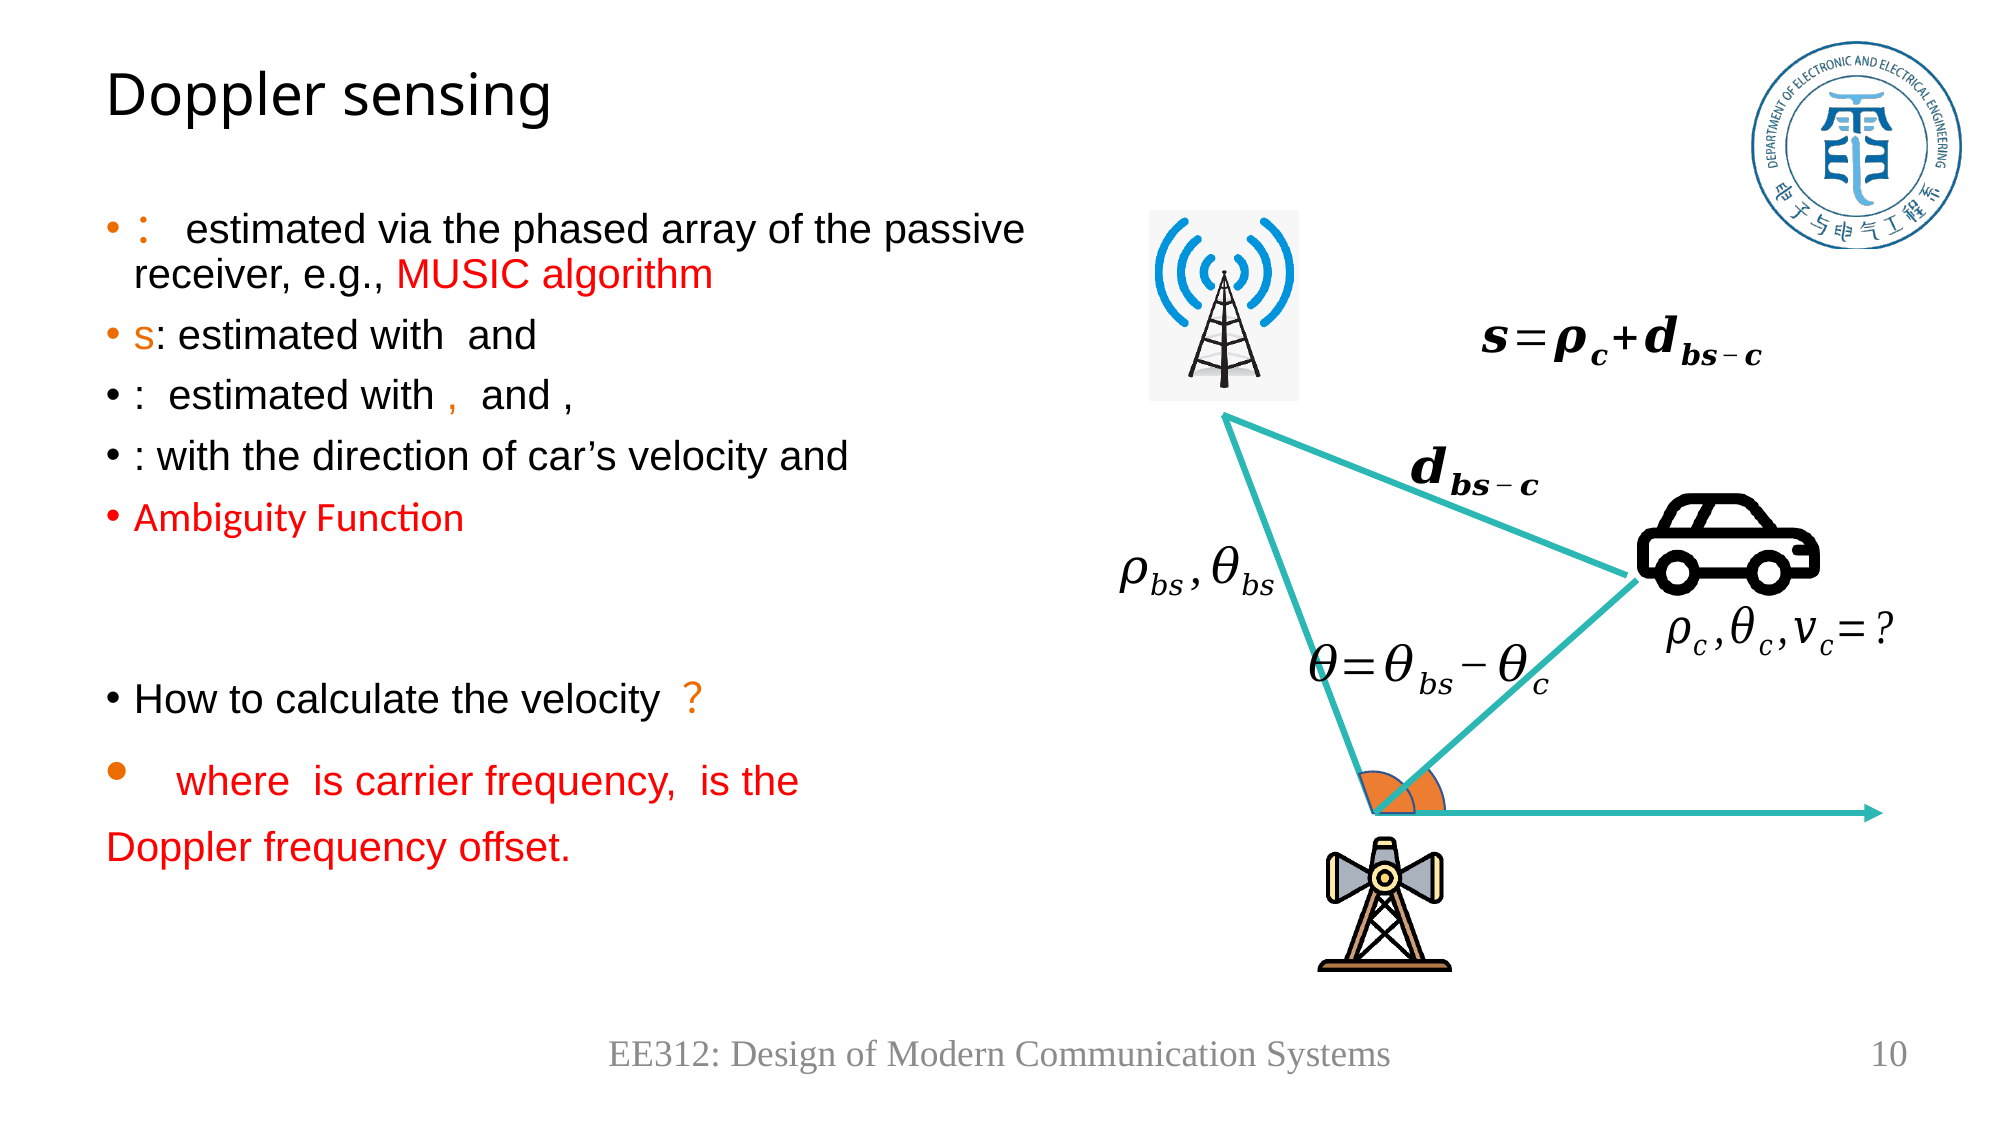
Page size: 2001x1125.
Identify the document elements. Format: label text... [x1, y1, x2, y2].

footer EE312: Design of Modern Communication Systems [554, 1023, 1446, 1080]
picture [1749, 36, 1963, 249]
text_box Doppler sensing [91, 50, 1300, 150]
picture [1315, 834, 1455, 974]
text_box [1223, 576, 1375, 814]
picture [1637, 441, 1820, 624]
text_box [1374, 579, 1638, 814]
picture [1149, 210, 1299, 401]
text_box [1222, 414, 1628, 576]
slide_number 10 [1577, 1023, 1923, 1080]
